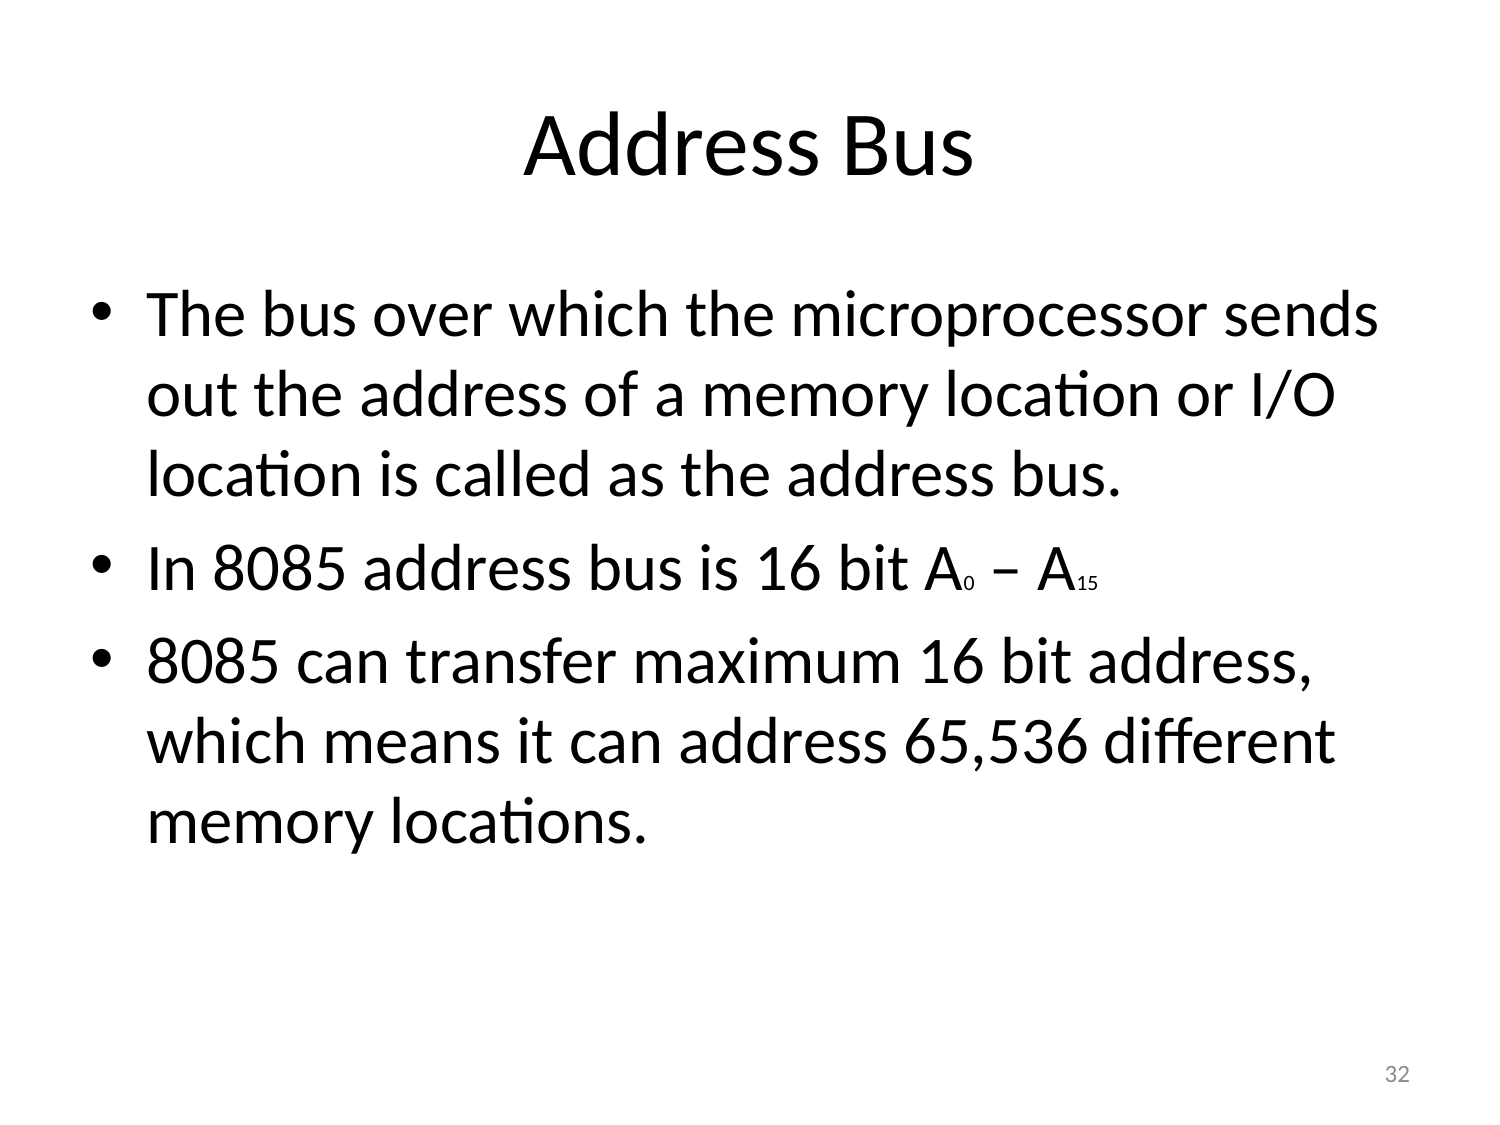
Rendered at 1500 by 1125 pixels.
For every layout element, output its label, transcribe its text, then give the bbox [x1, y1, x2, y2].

list The bus over which the microprocessor sends out the address of a memory location or I/O location is called as the address bus. In 8085 address bus is 16 bit A0 – A15 8085 can transfer maximum 16 bit address, which means it can address 65,536 different memory locations. [75, 262, 1425, 1005]
slide_number 32 [1074, 1042, 1425, 1103]
title Address Bus [75, 45, 1425, 233]
